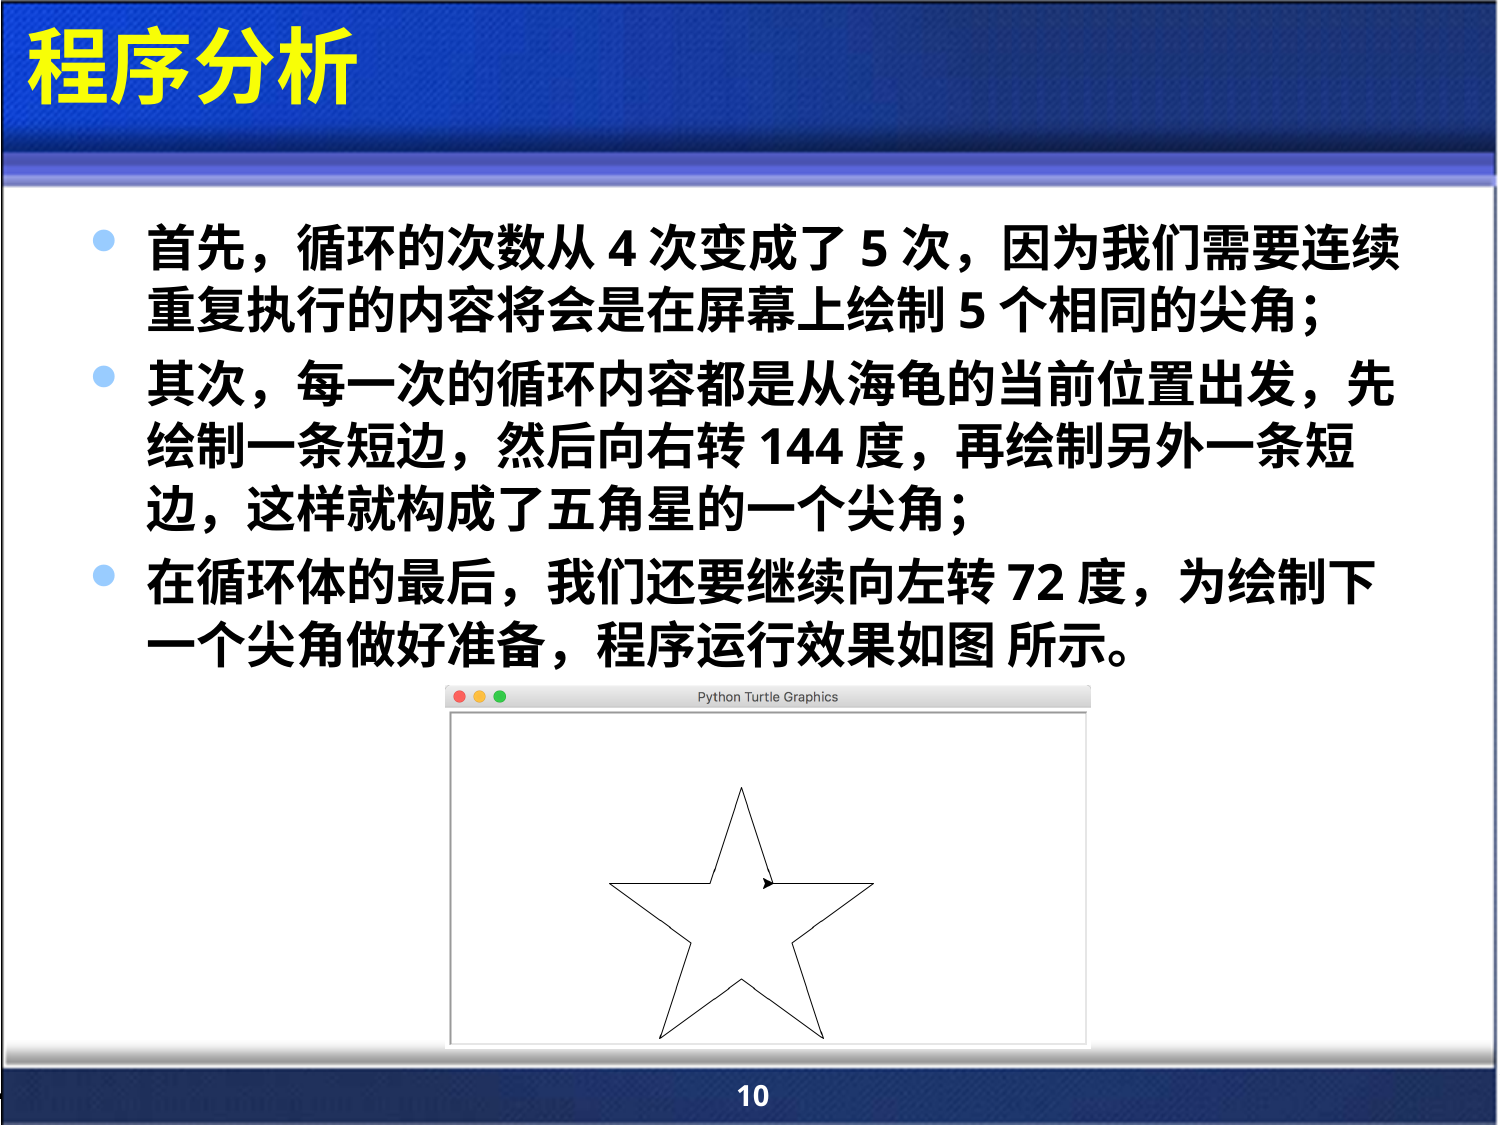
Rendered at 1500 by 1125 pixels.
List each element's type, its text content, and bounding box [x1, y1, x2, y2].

list 首先，循环的次数从4次变成了5次，因为我们需要连续重复执行的内容将会是在屏幕上绘制5个相同的尖角； 其次，每一次的循环内容都是从海龟的当前位置出发，先绘制一条短边，然后向右转144度，再绘制另外一条短边，这样就构成了五角星的一个尖角； 在循环体的最后，我们还要继续向左转72度，为绘制下一个尖角做好准备，程序运行效果如图 所示。 [75, 205, 1425, 706]
title 程序分析 [12, 18, 1363, 153]
picture [1, 0, 1499, 1125]
slide_number 10 [672, 1074, 834, 1125]
